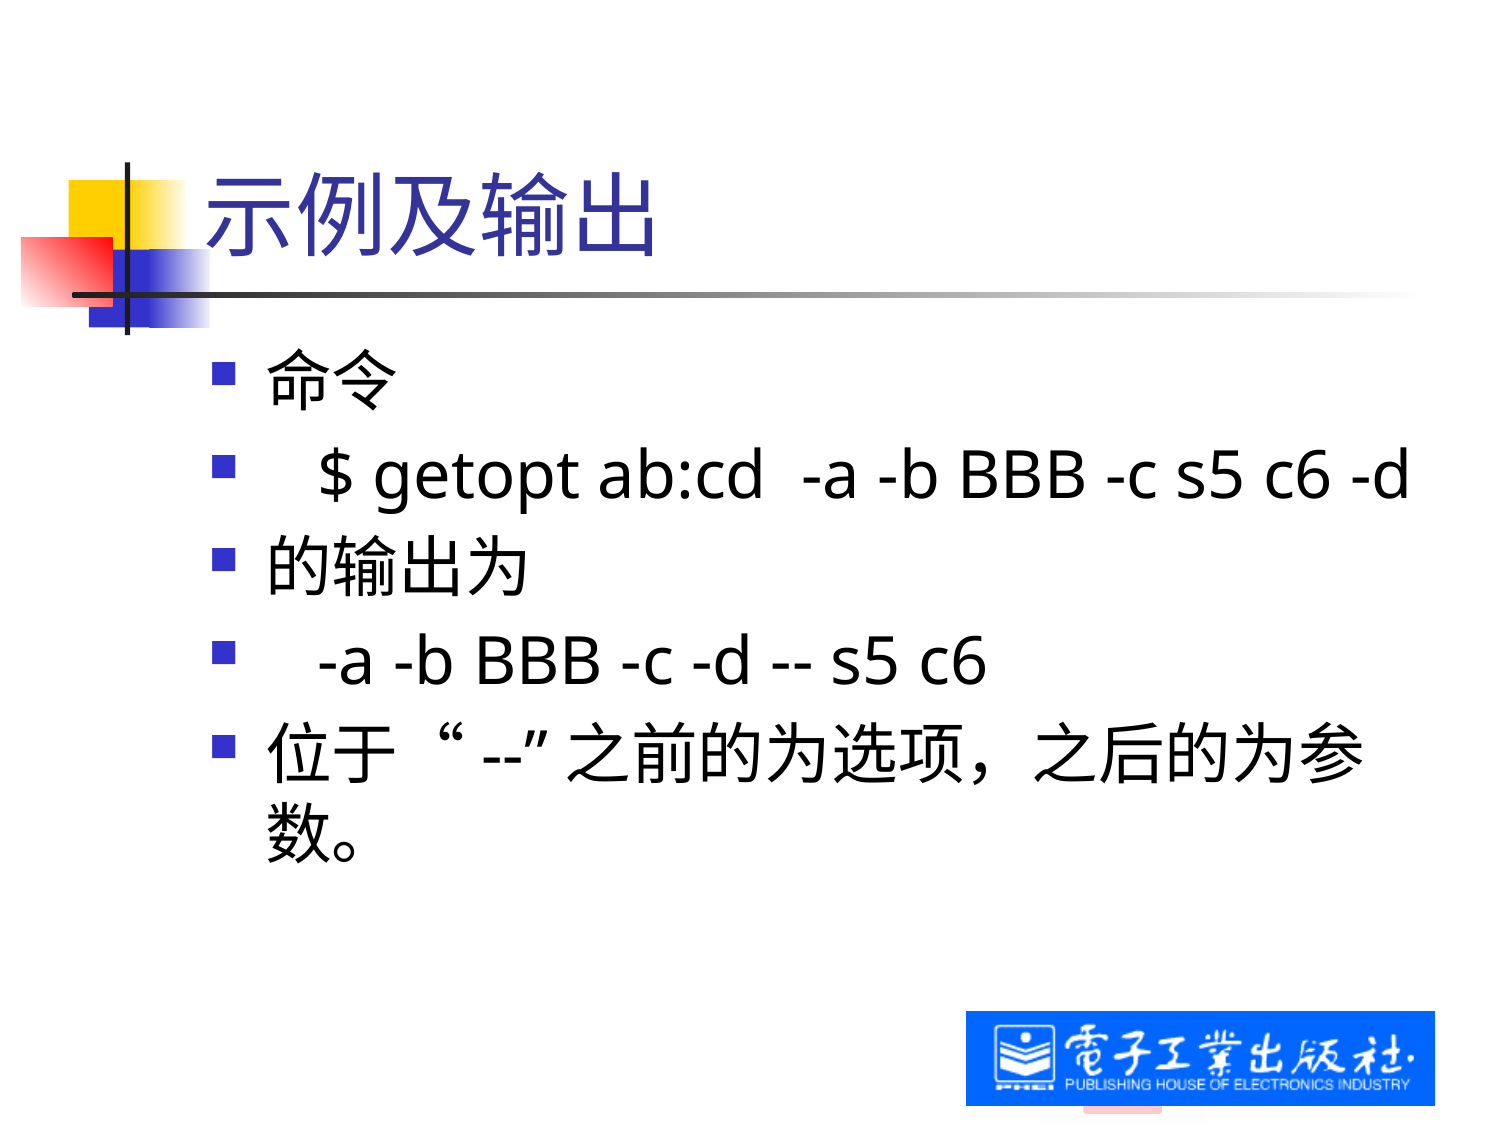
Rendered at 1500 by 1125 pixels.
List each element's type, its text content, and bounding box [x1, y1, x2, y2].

list 命令 $ getopt ab:cd -a -b BBB -c s5 c6 -d 的输出为 -a -b BBB -c -d -- s5 c6 位于“--”之前的为选项，之后的为参数。 [193, 330, 1470, 1007]
picture [966, 1010, 1436, 1125]
title 示例及输出 [188, 34, 1468, 276]
